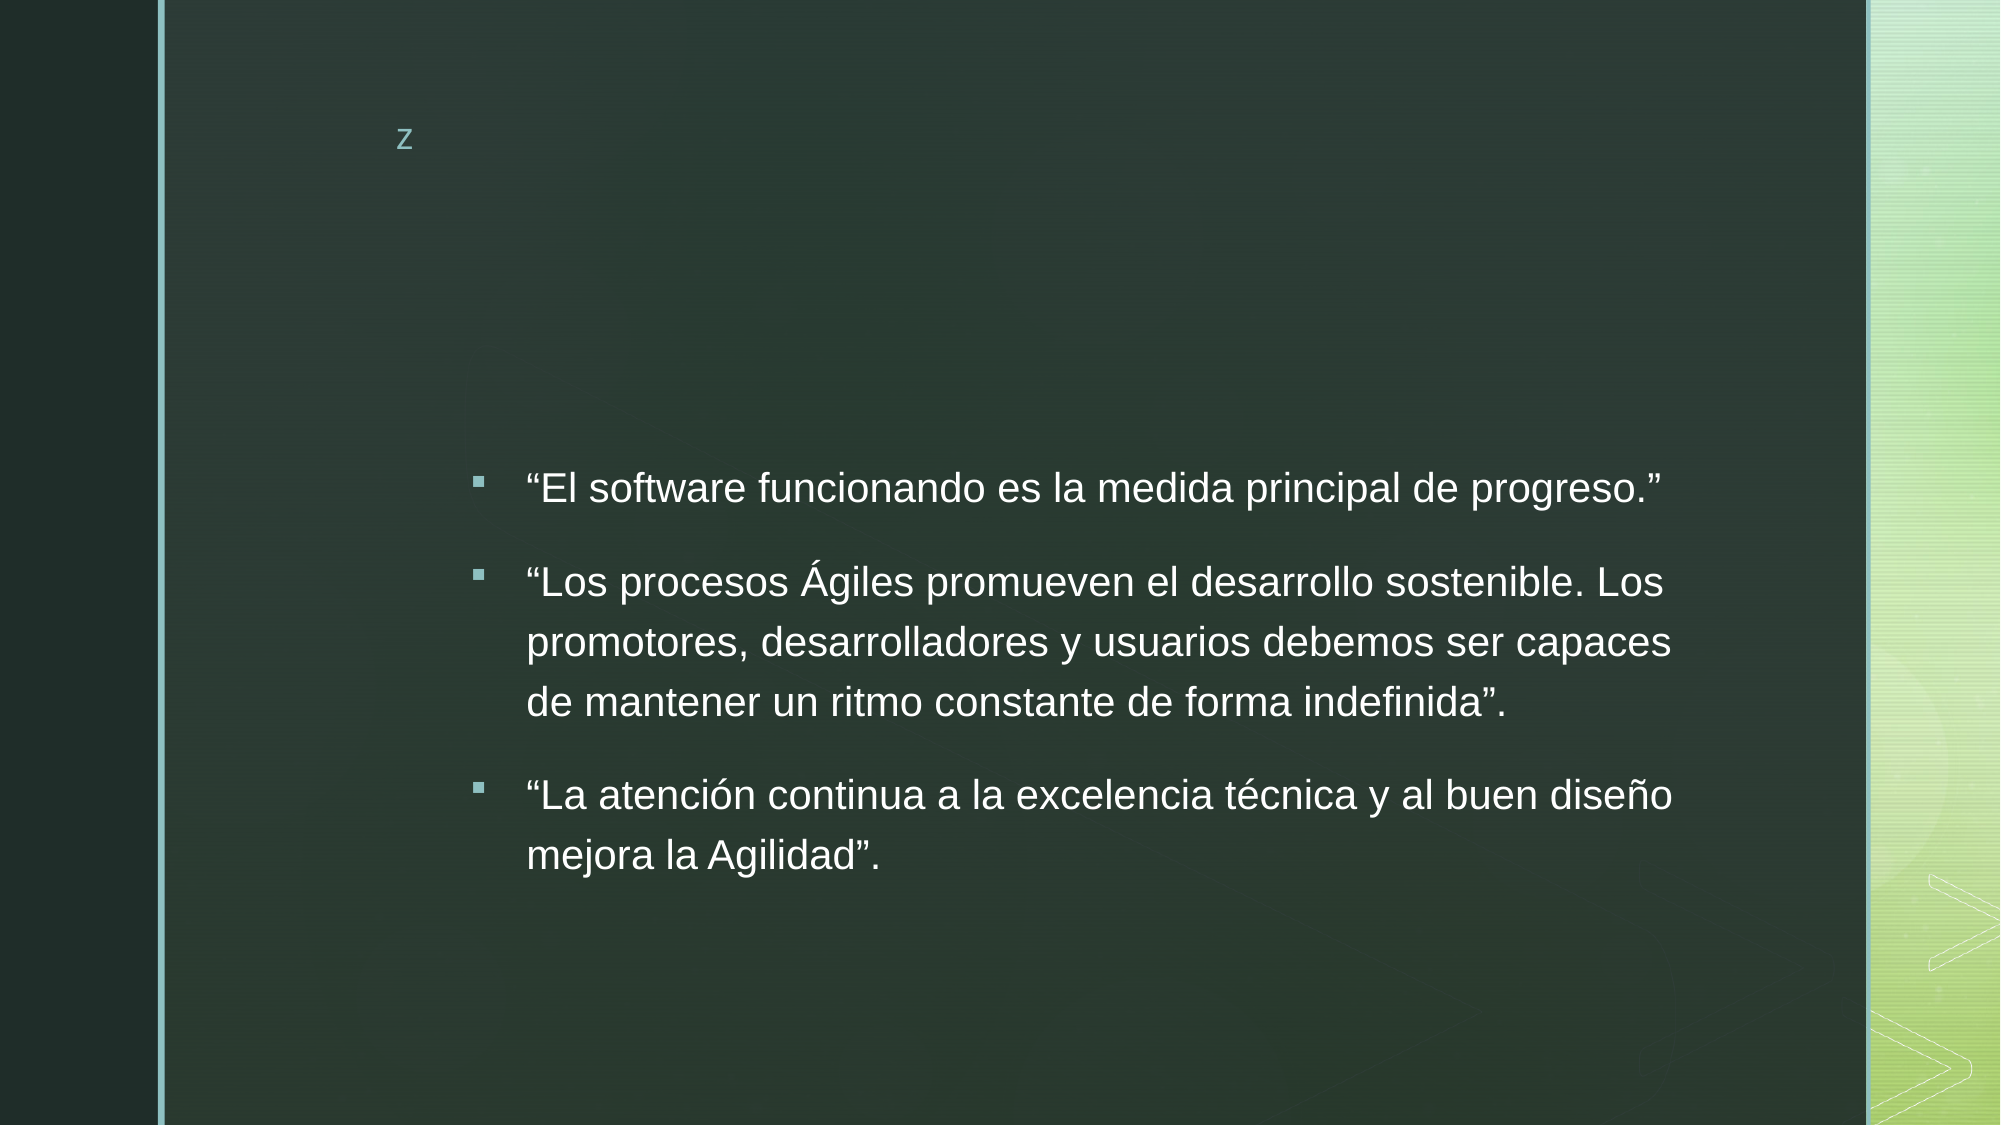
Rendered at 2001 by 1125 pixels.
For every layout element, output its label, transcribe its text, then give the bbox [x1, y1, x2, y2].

picture [1871, 0, 2001, 1125]
list “El software funcionando es la medida principal de progreso.” “Los procesos Ágiles promueven el desarrollo sostenible. Los promotores, desarrolladores y usuarios debemos ser capaces de mantener un ritmo constante de forma indefinida”. “La atención continua a la excelencia técnica y al buen diseño mejora la Agilidad”. [454, 336, 1734, 993]
